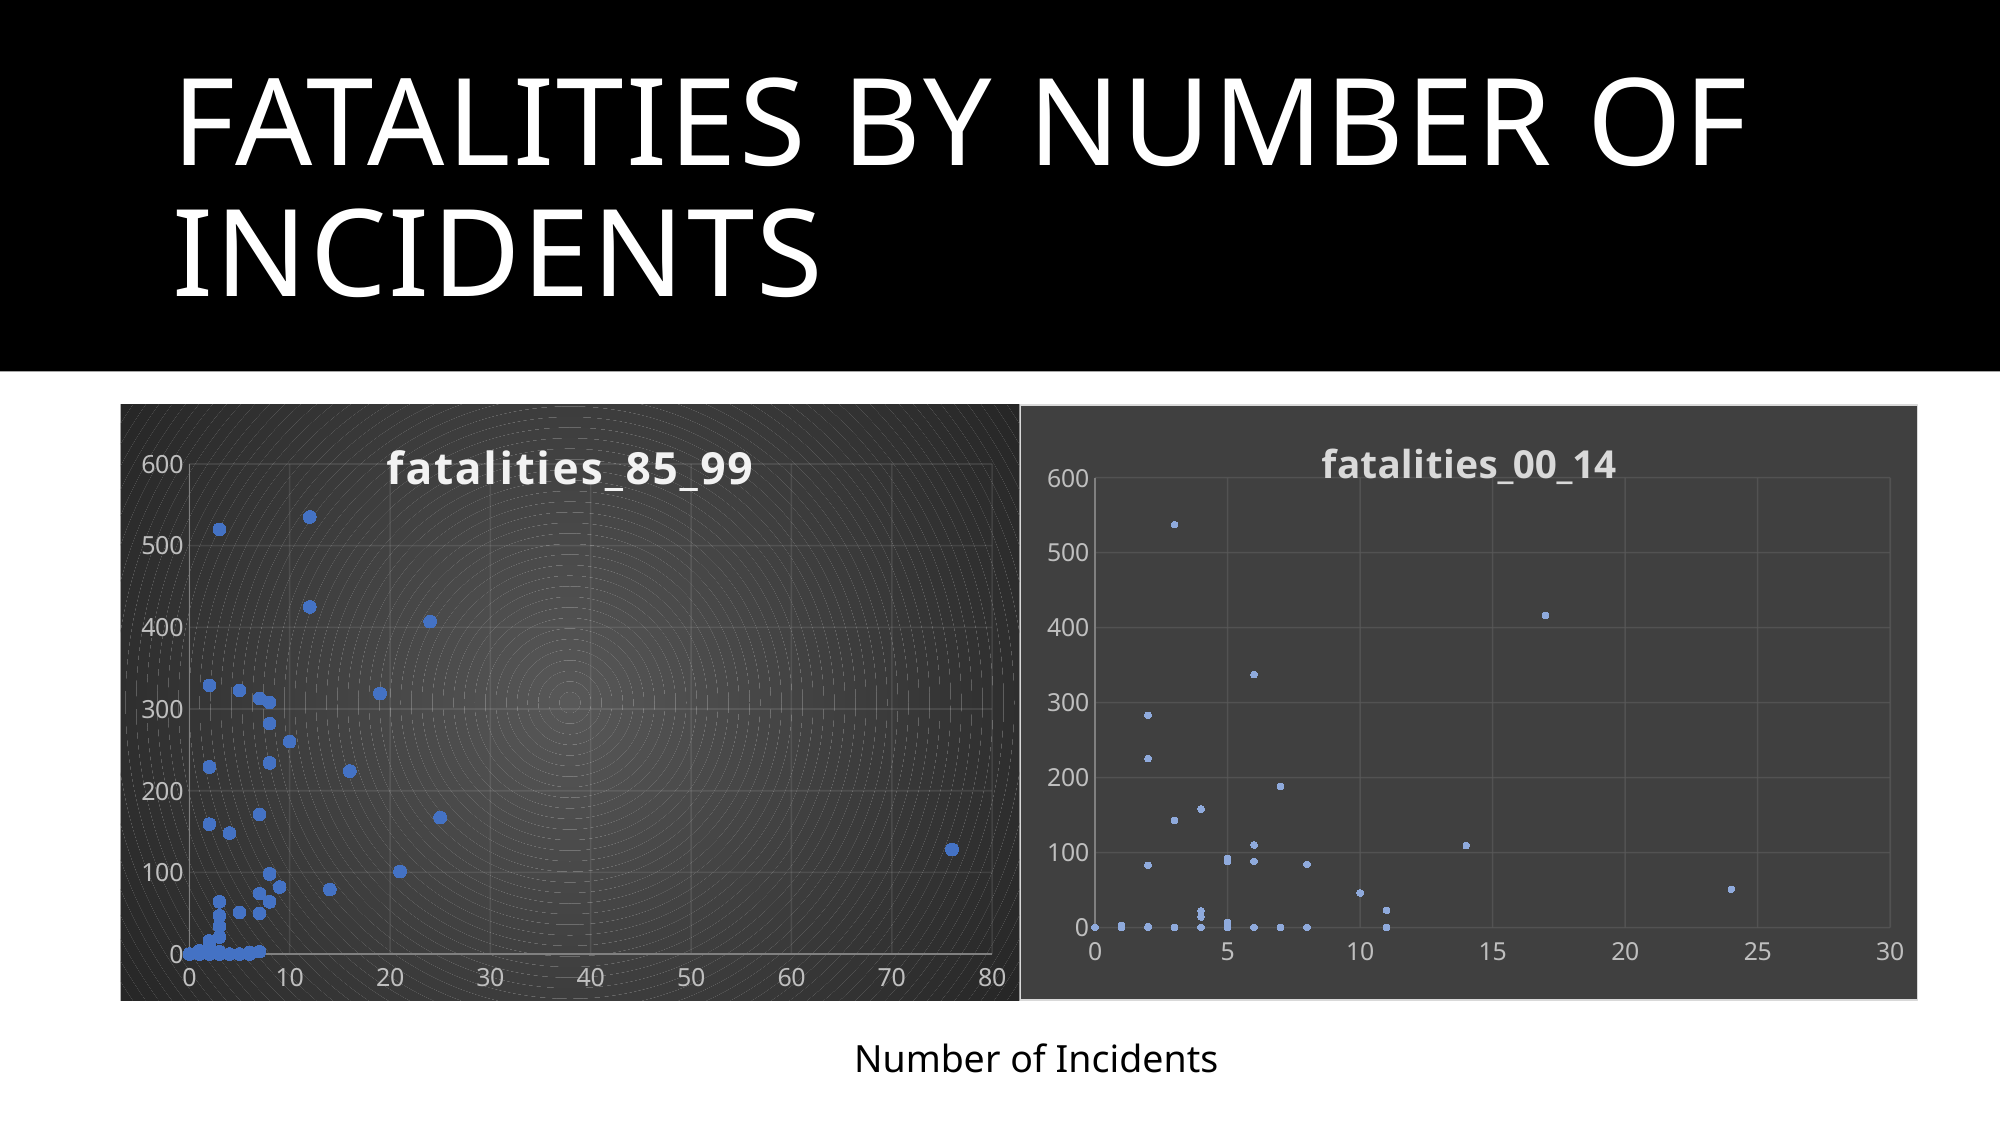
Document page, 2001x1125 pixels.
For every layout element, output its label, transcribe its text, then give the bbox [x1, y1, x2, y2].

chart [120, 403, 1919, 1001]
text_box Number of Incidents [839, 1027, 1448, 1088]
title Fatalities By number of Incidents [157, 52, 1842, 332]
